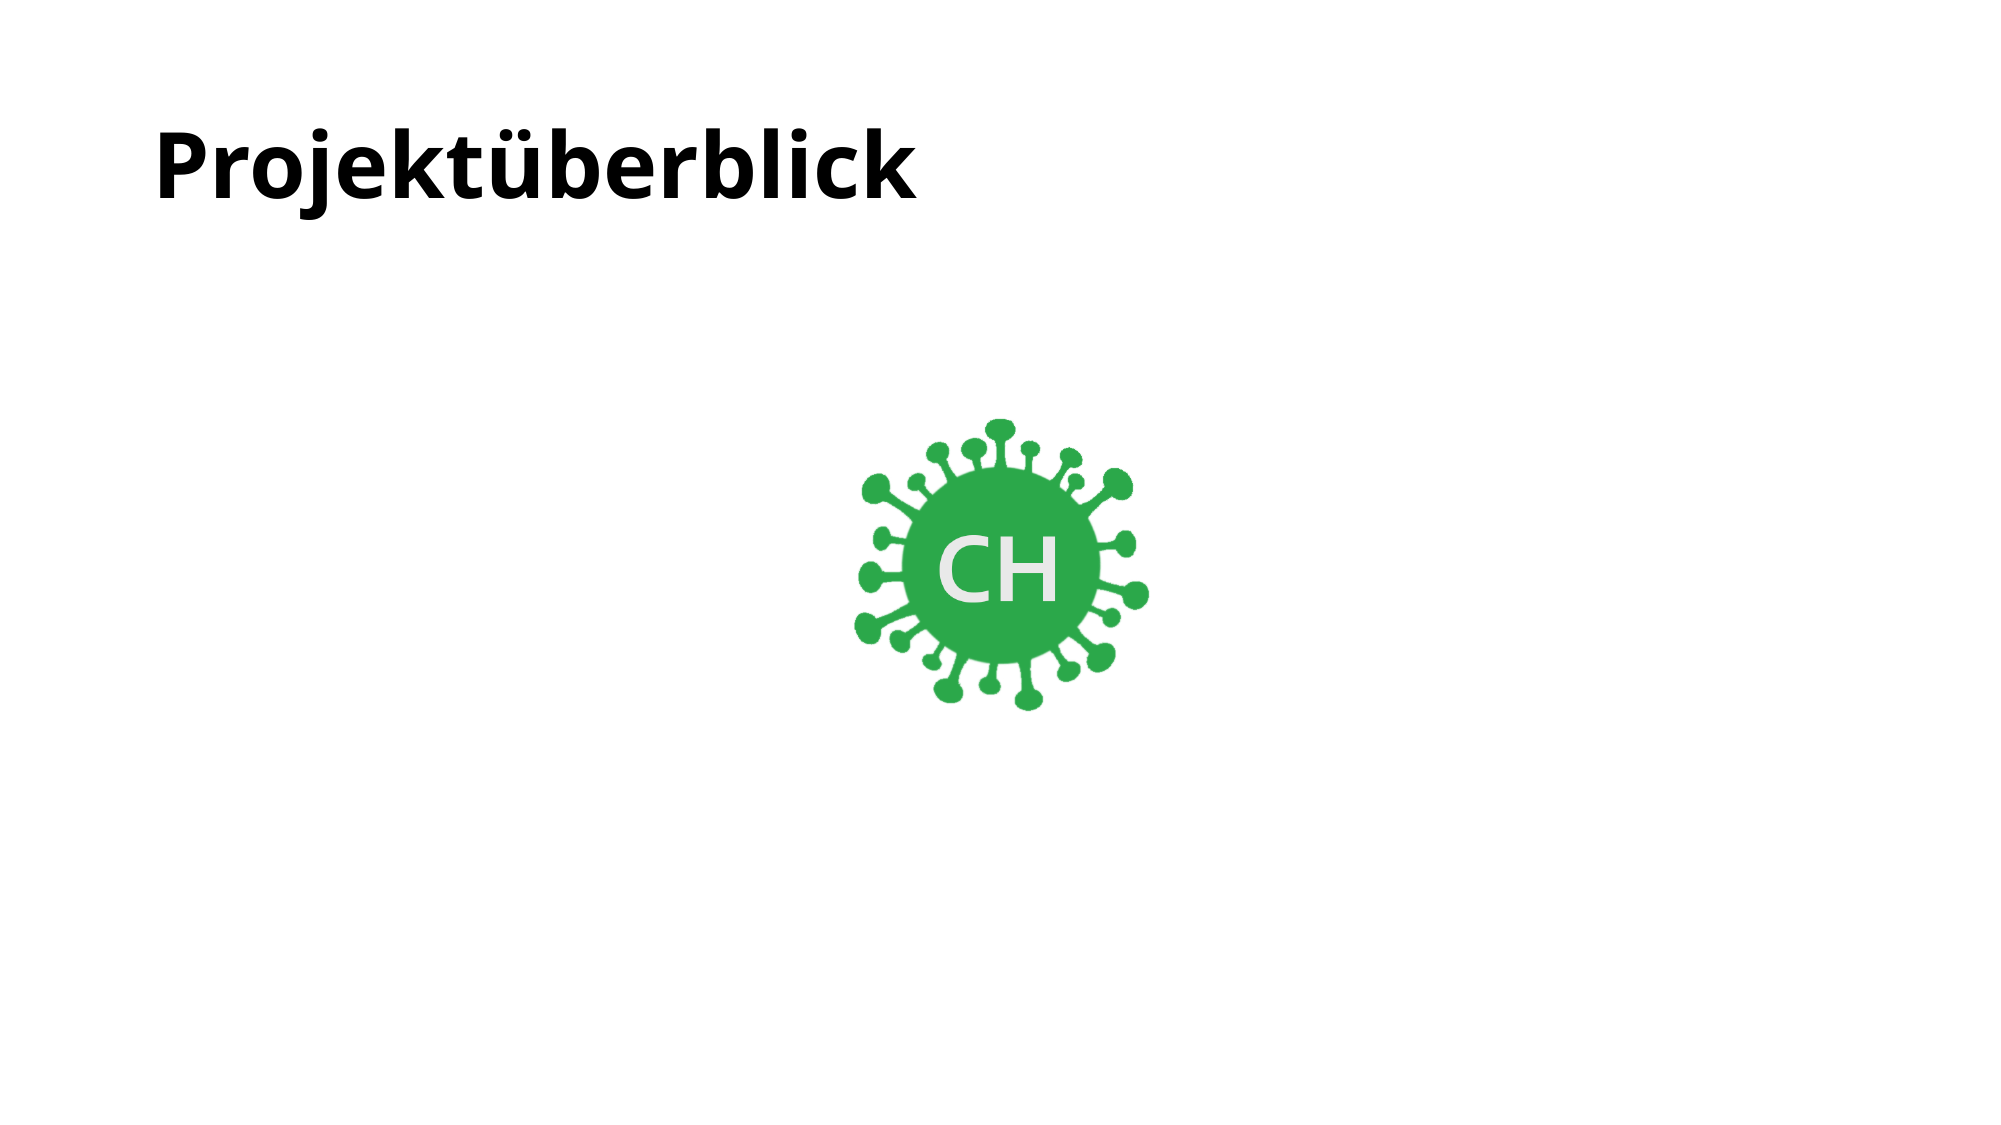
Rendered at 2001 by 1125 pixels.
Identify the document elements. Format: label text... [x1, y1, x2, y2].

title Projektüberblick [137, 59, 1863, 278]
picture [776, 339, 1224, 786]
